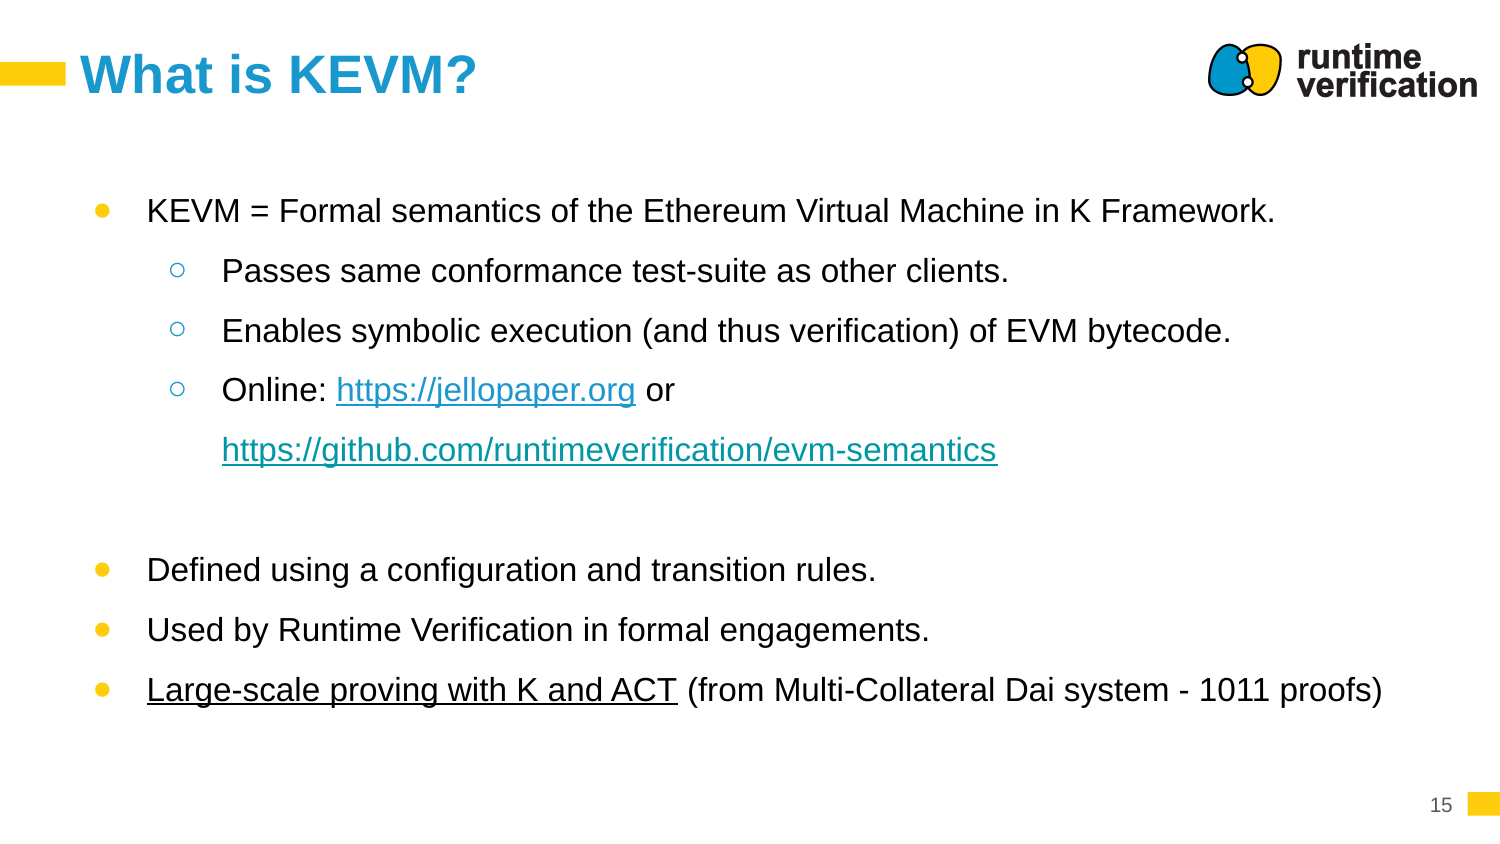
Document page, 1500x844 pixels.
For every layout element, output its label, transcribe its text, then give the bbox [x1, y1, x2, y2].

text_box What is KEVM? [65, 32, 959, 116]
text_box [0, 62, 66, 86]
text_box KEVM = Formal semantics of the Ethereum Virtual Machine in K Framework. Passes same conformance test-suite as other clients. Enables symbolic execution (and thus verification) of EVM bytecode. Online: https://jellopaper.org or https://github.com/runtimeverification/evm-semantics Defined using a configuration and transition rules. Used by Runtime Verification in formal engagements. Large-scale proving with K and ACT (from Multi-Collateral Dai system - 1011 proofs) [56, 154, 1444, 821]
picture [1207, 38, 1480, 110]
slide_number ‹#› [1409, 771, 1468, 837]
text_box [1468, 792, 1500, 816]
